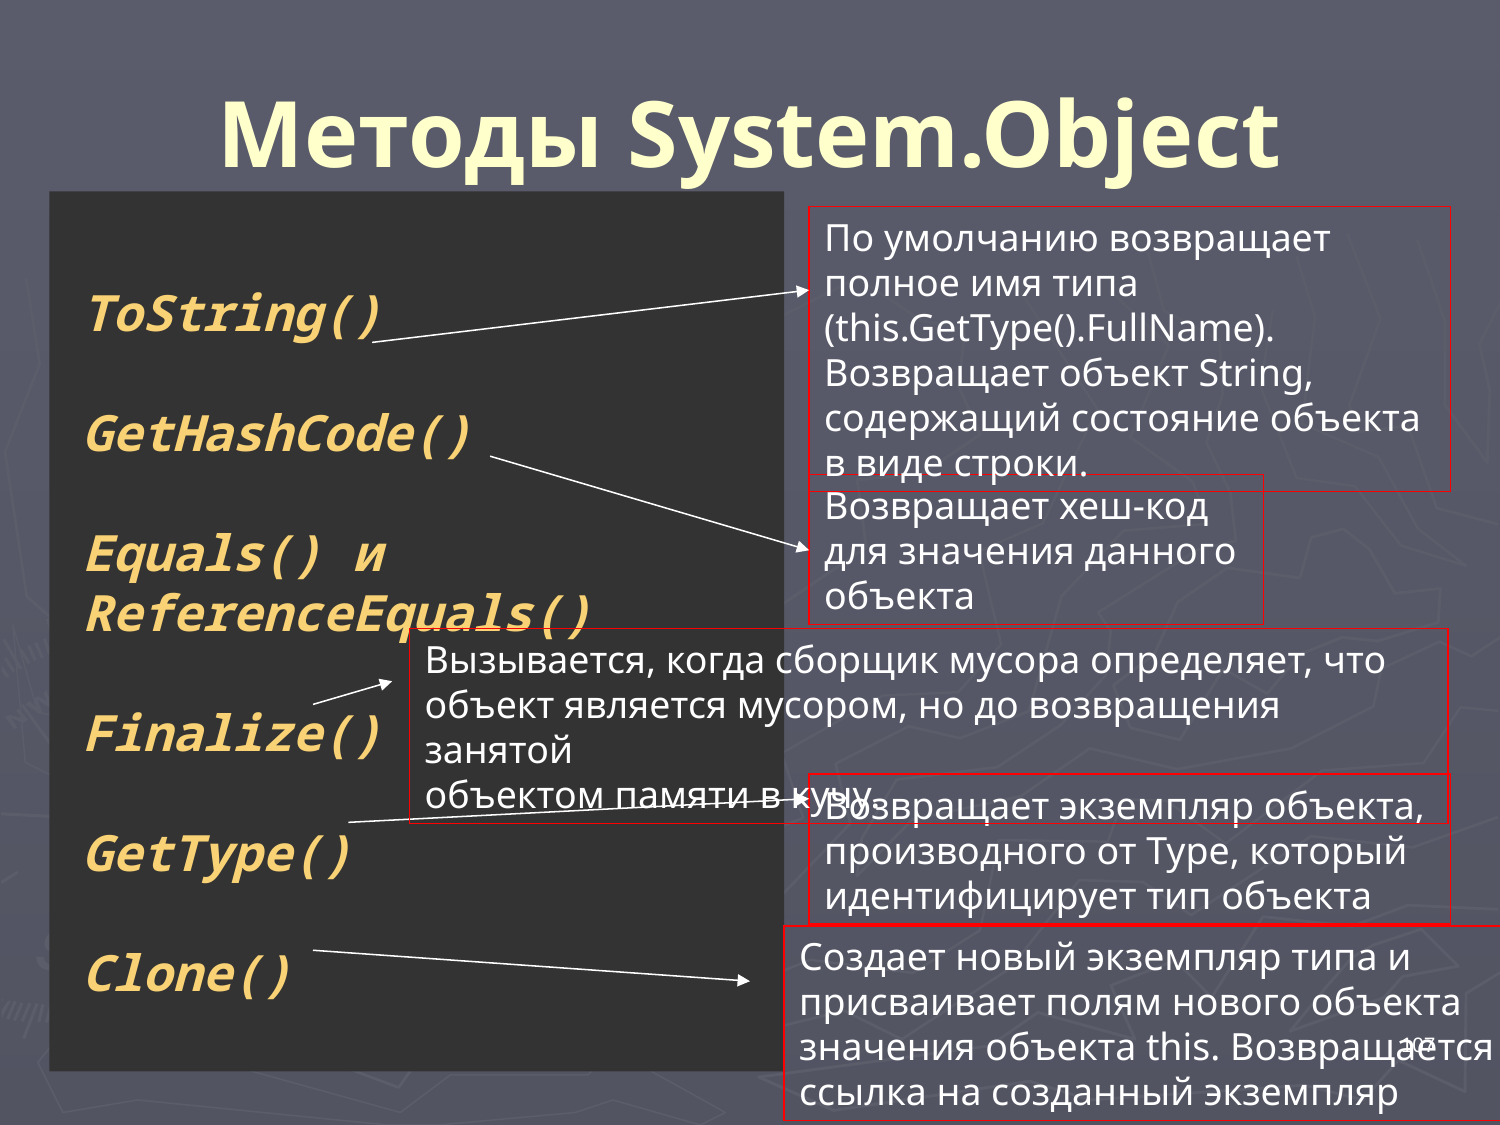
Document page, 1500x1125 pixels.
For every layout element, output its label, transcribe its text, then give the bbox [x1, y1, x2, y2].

text_box Создает новый экземпляр типа и присваивает полям нового объекта значения объекта this. Возвращается ссылка на созданный экземпляр [784, 925, 1500, 1121]
text_box Вызывается, когда сборщик мусора определяет, что объект является мусором, но до возвращения занятой объектом памяти в кучу. [409, 628, 1449, 824]
text_box По умолчанию возвращает полное имя типа (this.GetType().FullName). Возвращает объект String, содержащий состояние объекта в виде строки. [809, 206, 1451, 492]
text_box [489, 455, 810, 551]
text_box Возвращает хеш-код для значения данного объекта [809, 492, 1264, 625]
list ToString() GetHashCode() Equals() и ReferenceEquals() Finalize() GetType() Clone() [49, 191, 785, 1072]
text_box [348, 798, 810, 823]
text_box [312, 949, 751, 982]
slide_number 107 [1074, 1024, 1451, 1103]
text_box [371, 289, 810, 343]
text_box Возвращает экземпляр объекта, производного от Type, который идентифицирует тип объекта [809, 774, 1451, 925]
title Методы System.Object [49, 37, 1451, 225]
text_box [312, 680, 393, 705]
